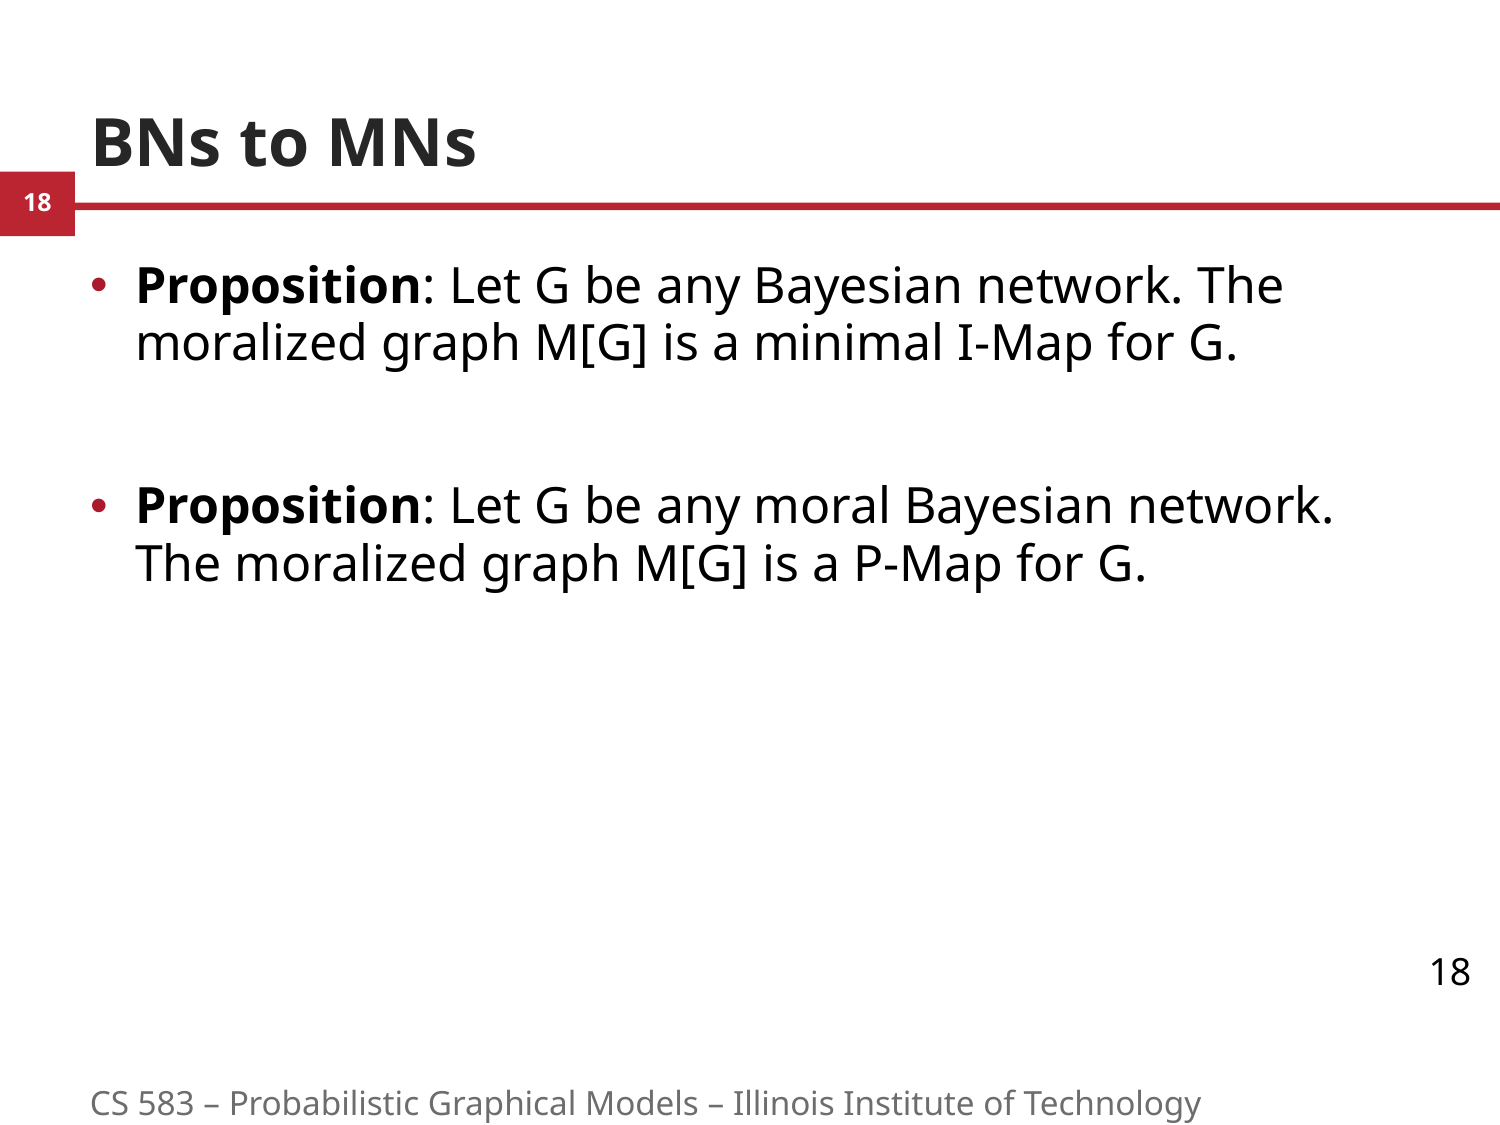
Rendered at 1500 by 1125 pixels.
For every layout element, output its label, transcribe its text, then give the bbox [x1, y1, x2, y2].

slide_number 18 [1400, 940, 1500, 1026]
list Proposition: Let G be any Bayesian network. The moralized graph M[G] is a minimal I-Map for G. Proposition: Let G be any moral Bayesian network. The moralized graph M[G] is a P-Map for G. [75, 249, 1425, 1013]
footer CS 583 – Probabilistic Graphical Models – Illinois Institute of Technology [75, 1074, 1438, 1125]
title BNs to MNs [75, 56, 1425, 188]
